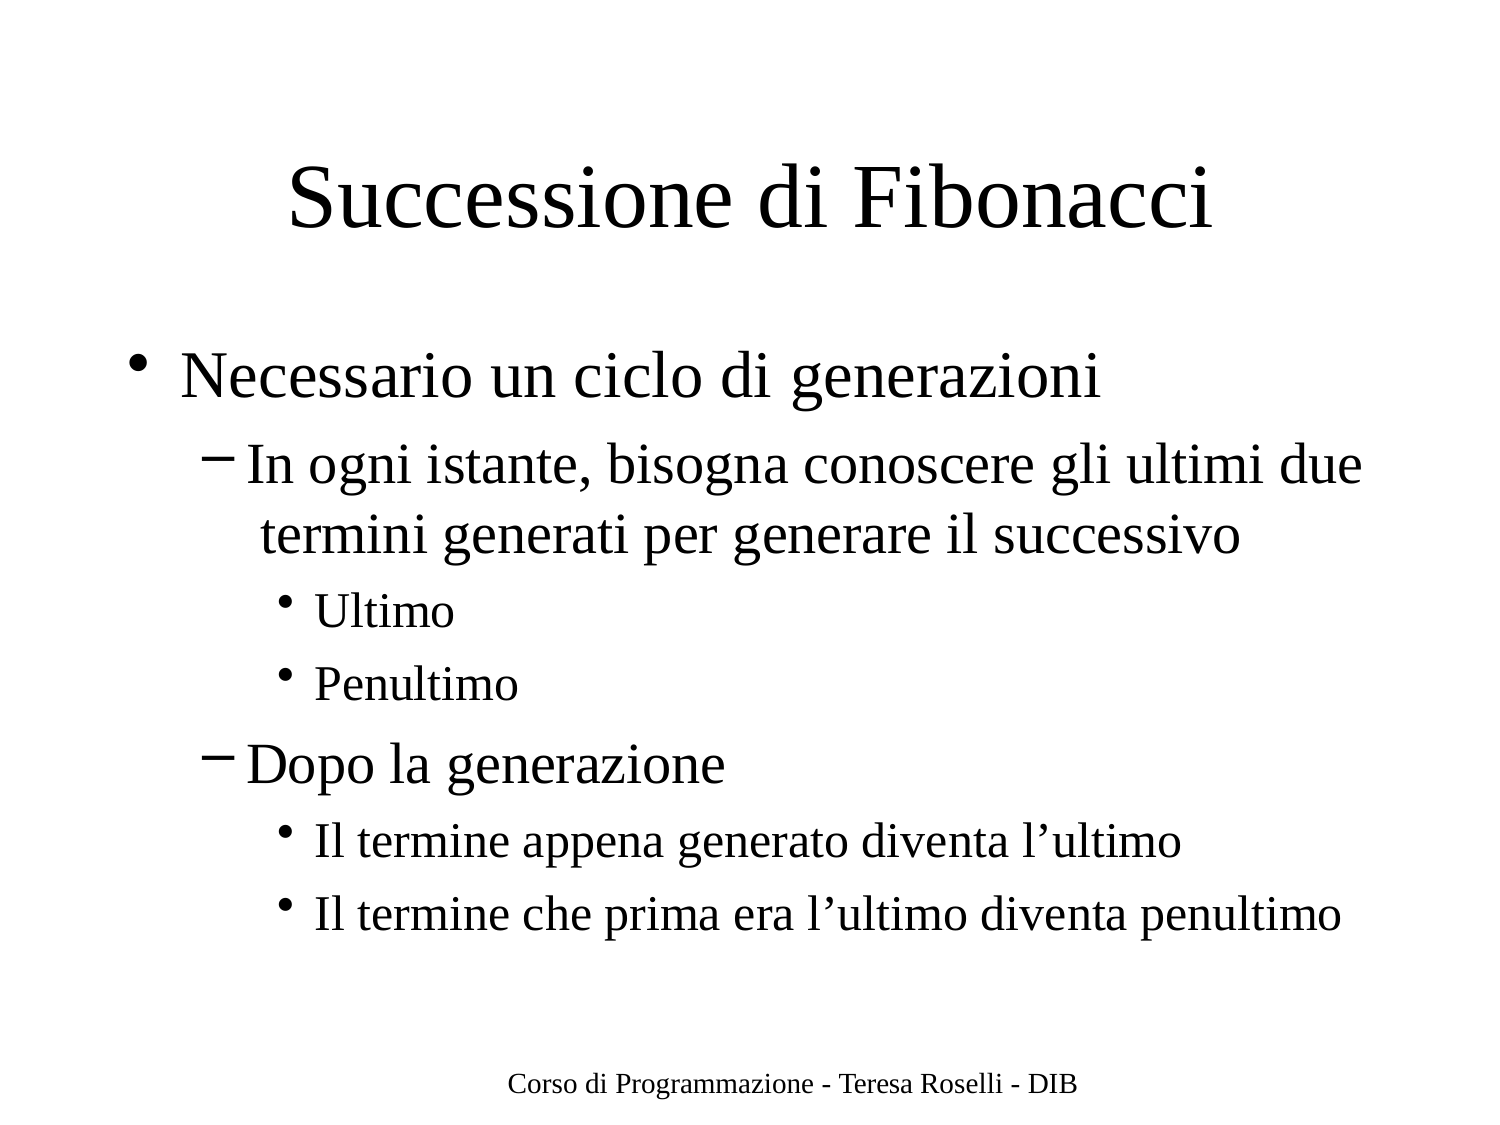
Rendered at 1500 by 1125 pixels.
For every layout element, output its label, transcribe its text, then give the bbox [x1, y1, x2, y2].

title Successione di Fibonacci [284, 133, 1216, 311]
footer Corso di Programmazione - Teresa Roselli - DIB [505, 1065, 1081, 1125]
text_box Necessario un ciclo di generazioni In ogni istante, bisogna conoscere gli ultimi due termini generati per generare il successivo Ultimo Penultimo Dopo la generazione Il termine appena generato diventa l’ultimo Il termine che prima era l’ultimo diventa penultimo [125, 311, 1368, 941]
